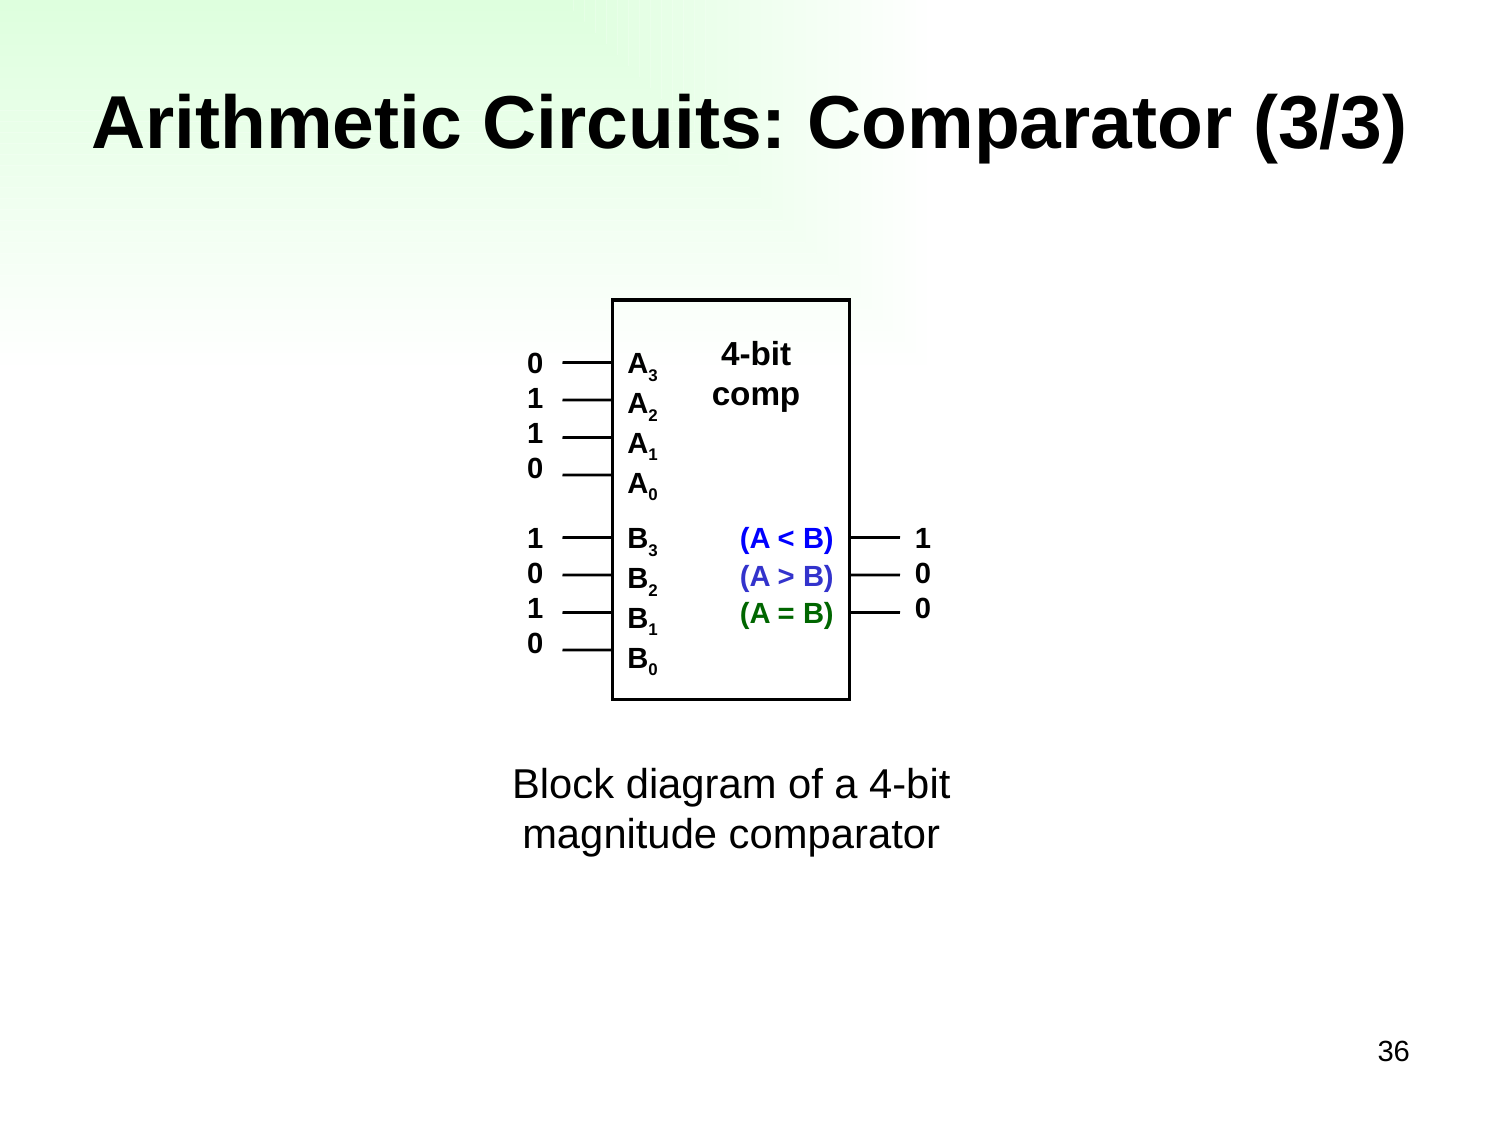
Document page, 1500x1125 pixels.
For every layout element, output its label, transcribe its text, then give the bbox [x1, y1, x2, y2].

title Arithmetic Circuits: Comparator (3/3) [49, 24, 1451, 213]
text_box Block diagram of a 4-bit magnitude comparator [487, 749, 975, 865]
slide_number 36 [1074, 1024, 1426, 1103]
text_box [512, 299, 972, 701]
